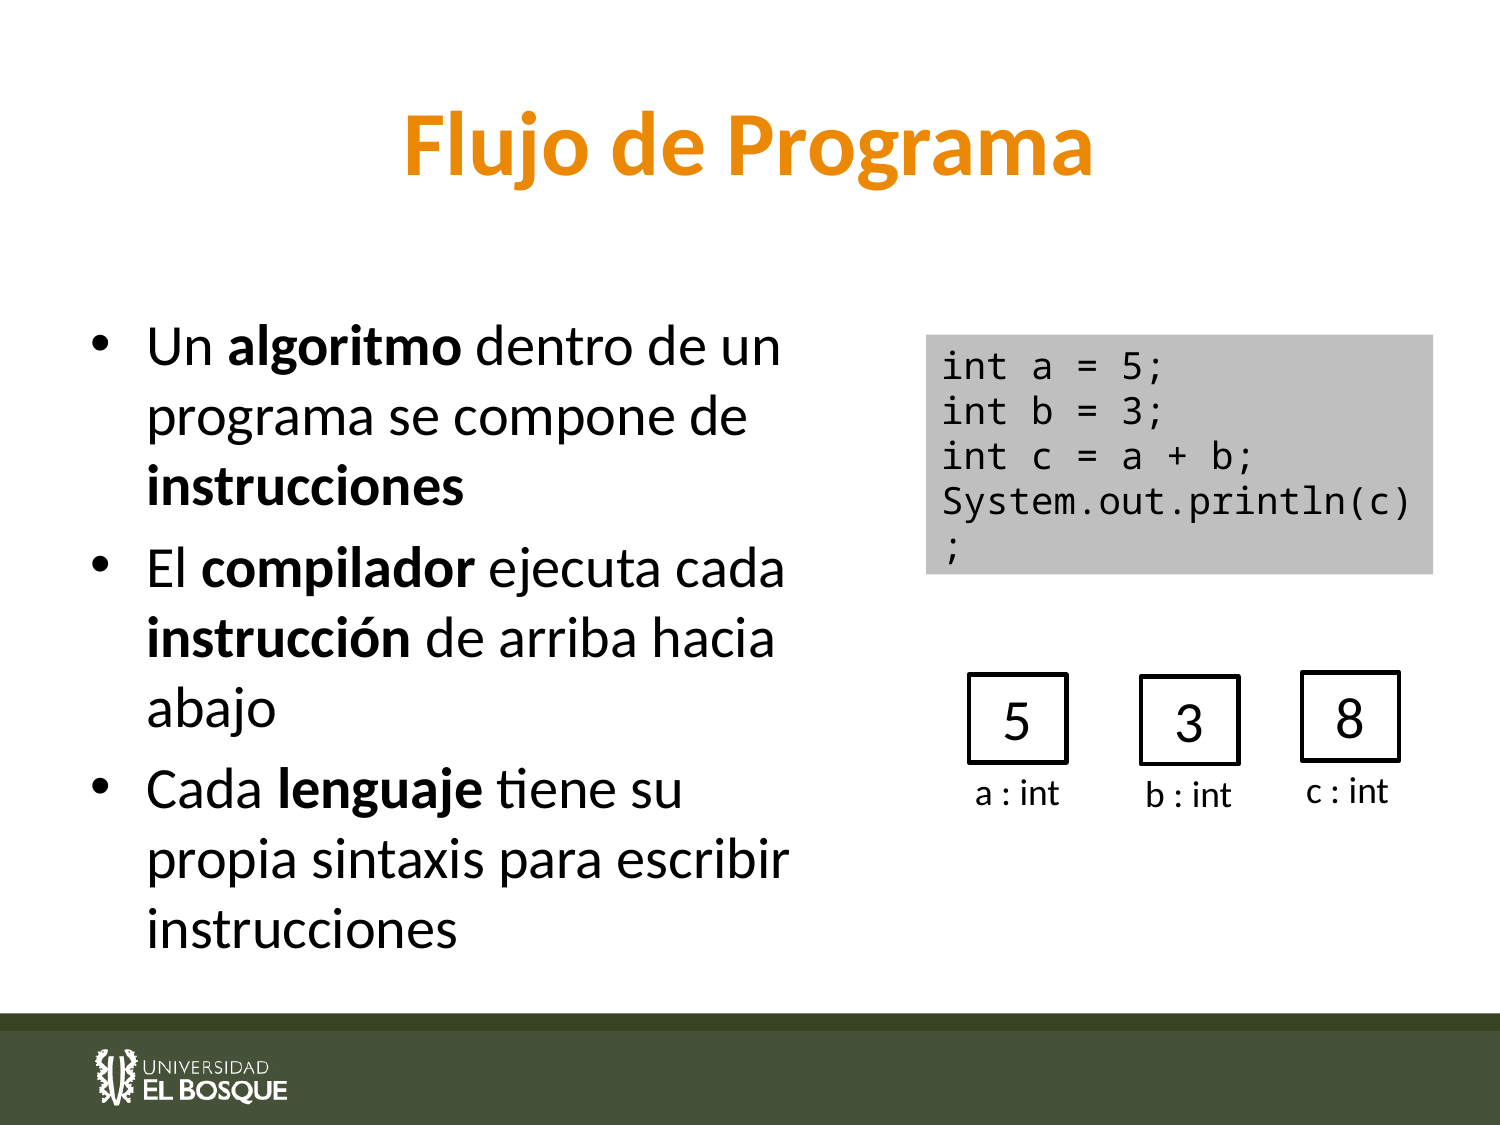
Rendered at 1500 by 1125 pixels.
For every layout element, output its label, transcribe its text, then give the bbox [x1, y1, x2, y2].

text_box [1139, 674, 1240, 762]
picture [76, 1031, 305, 1125]
text_box 3 [1159, 676, 1220, 762]
list Un algoritmo dentro de un programa se compone de instrucciones El compilador ejecuta cada instrucción de arriba hacia abajo Cada lenguaje tiene su propia sintaxis para escribir instrucciones [75, 262, 813, 1005]
text_box a : int [960, 760, 1075, 821]
text_box [967, 673, 1068, 760]
text_box 5 [987, 675, 1048, 760]
text_box b : int [1130, 762, 1248, 823]
text_box [1300, 671, 1401, 758]
text_box 8 [1320, 672, 1381, 758]
text_box int a = 5; int b = 3; int c = a + b; System.out.println(c); [926, 334, 1434, 575]
text_box c : int [1291, 758, 1404, 819]
title Flujo de Programa [75, 45, 1425, 233]
